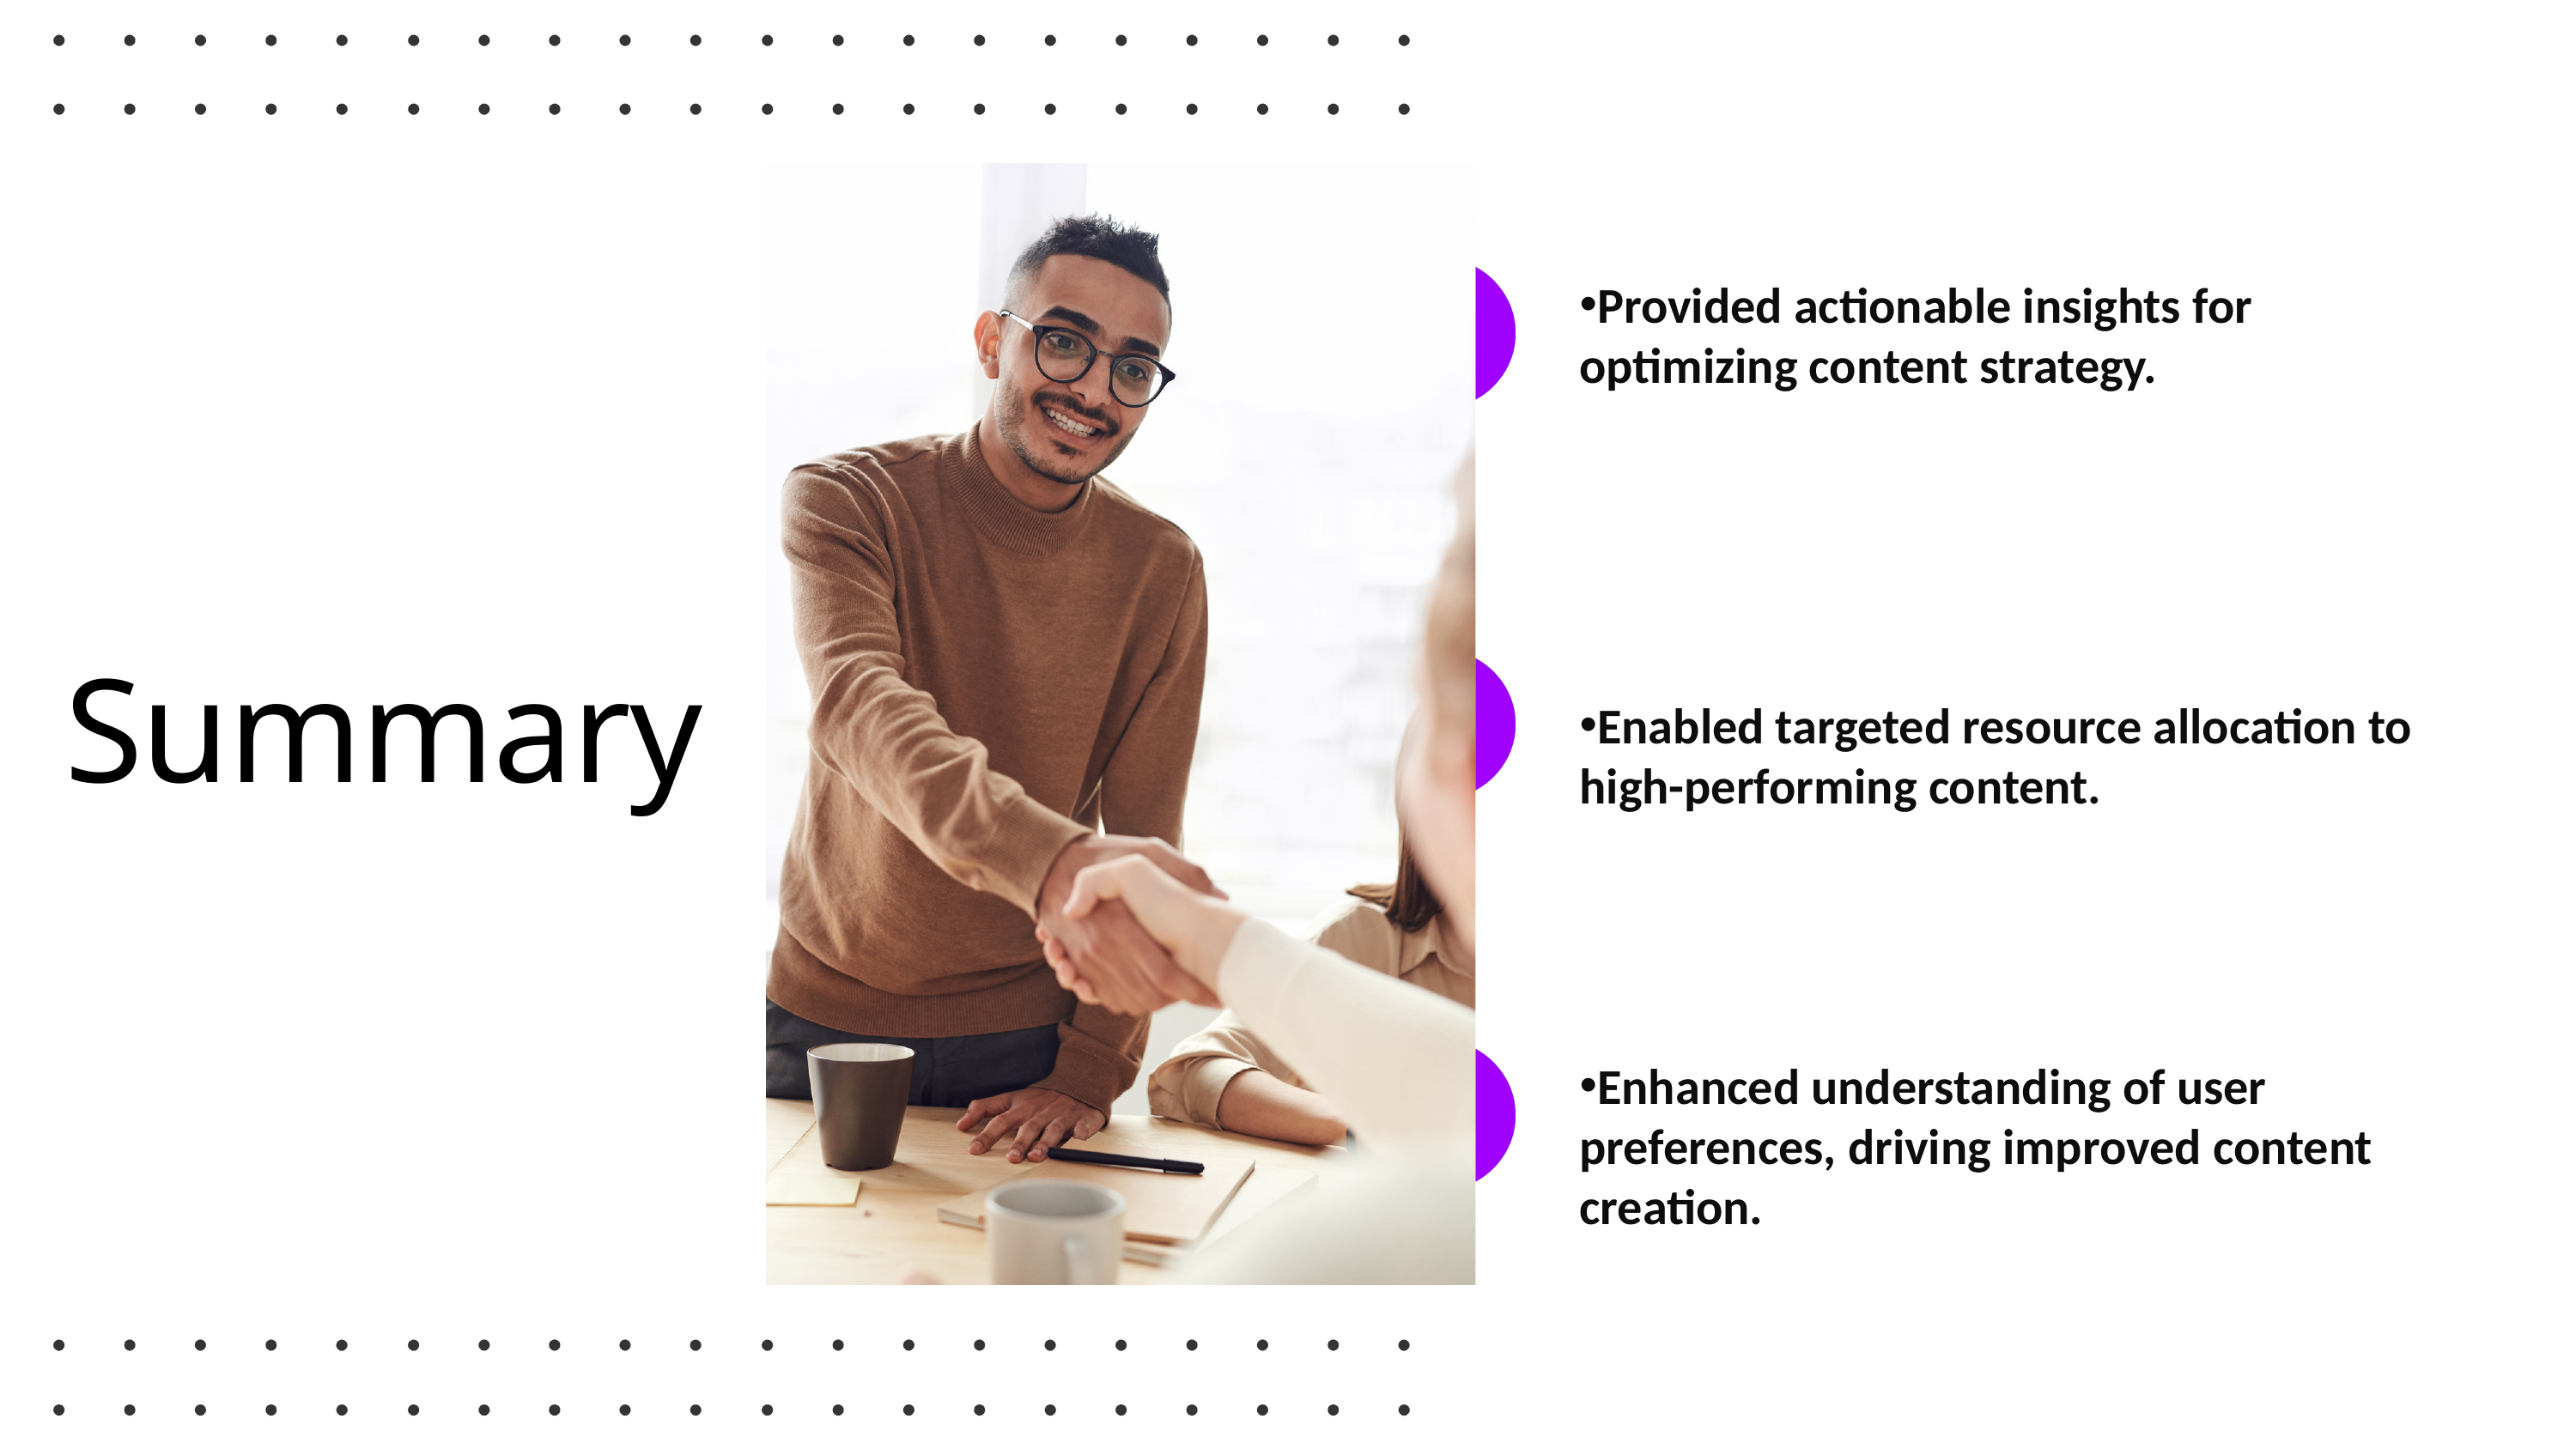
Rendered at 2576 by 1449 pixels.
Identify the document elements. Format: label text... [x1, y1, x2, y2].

text_box Summary [64, 639, 727, 811]
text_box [46, 1335, 1414, 1449]
picture [765, 163, 1562, 1286]
text_box Provided actionable insights for optimizing content strategy. Enabled targeted resource allocation to high-performing content. Enhanced understanding of user preferences, driving improved content creation. [1566, 266, 2480, 1241]
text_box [1631, 221, 2432, 345]
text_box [1631, 980, 2432, 1104]
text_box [46, 0, 1414, 118]
